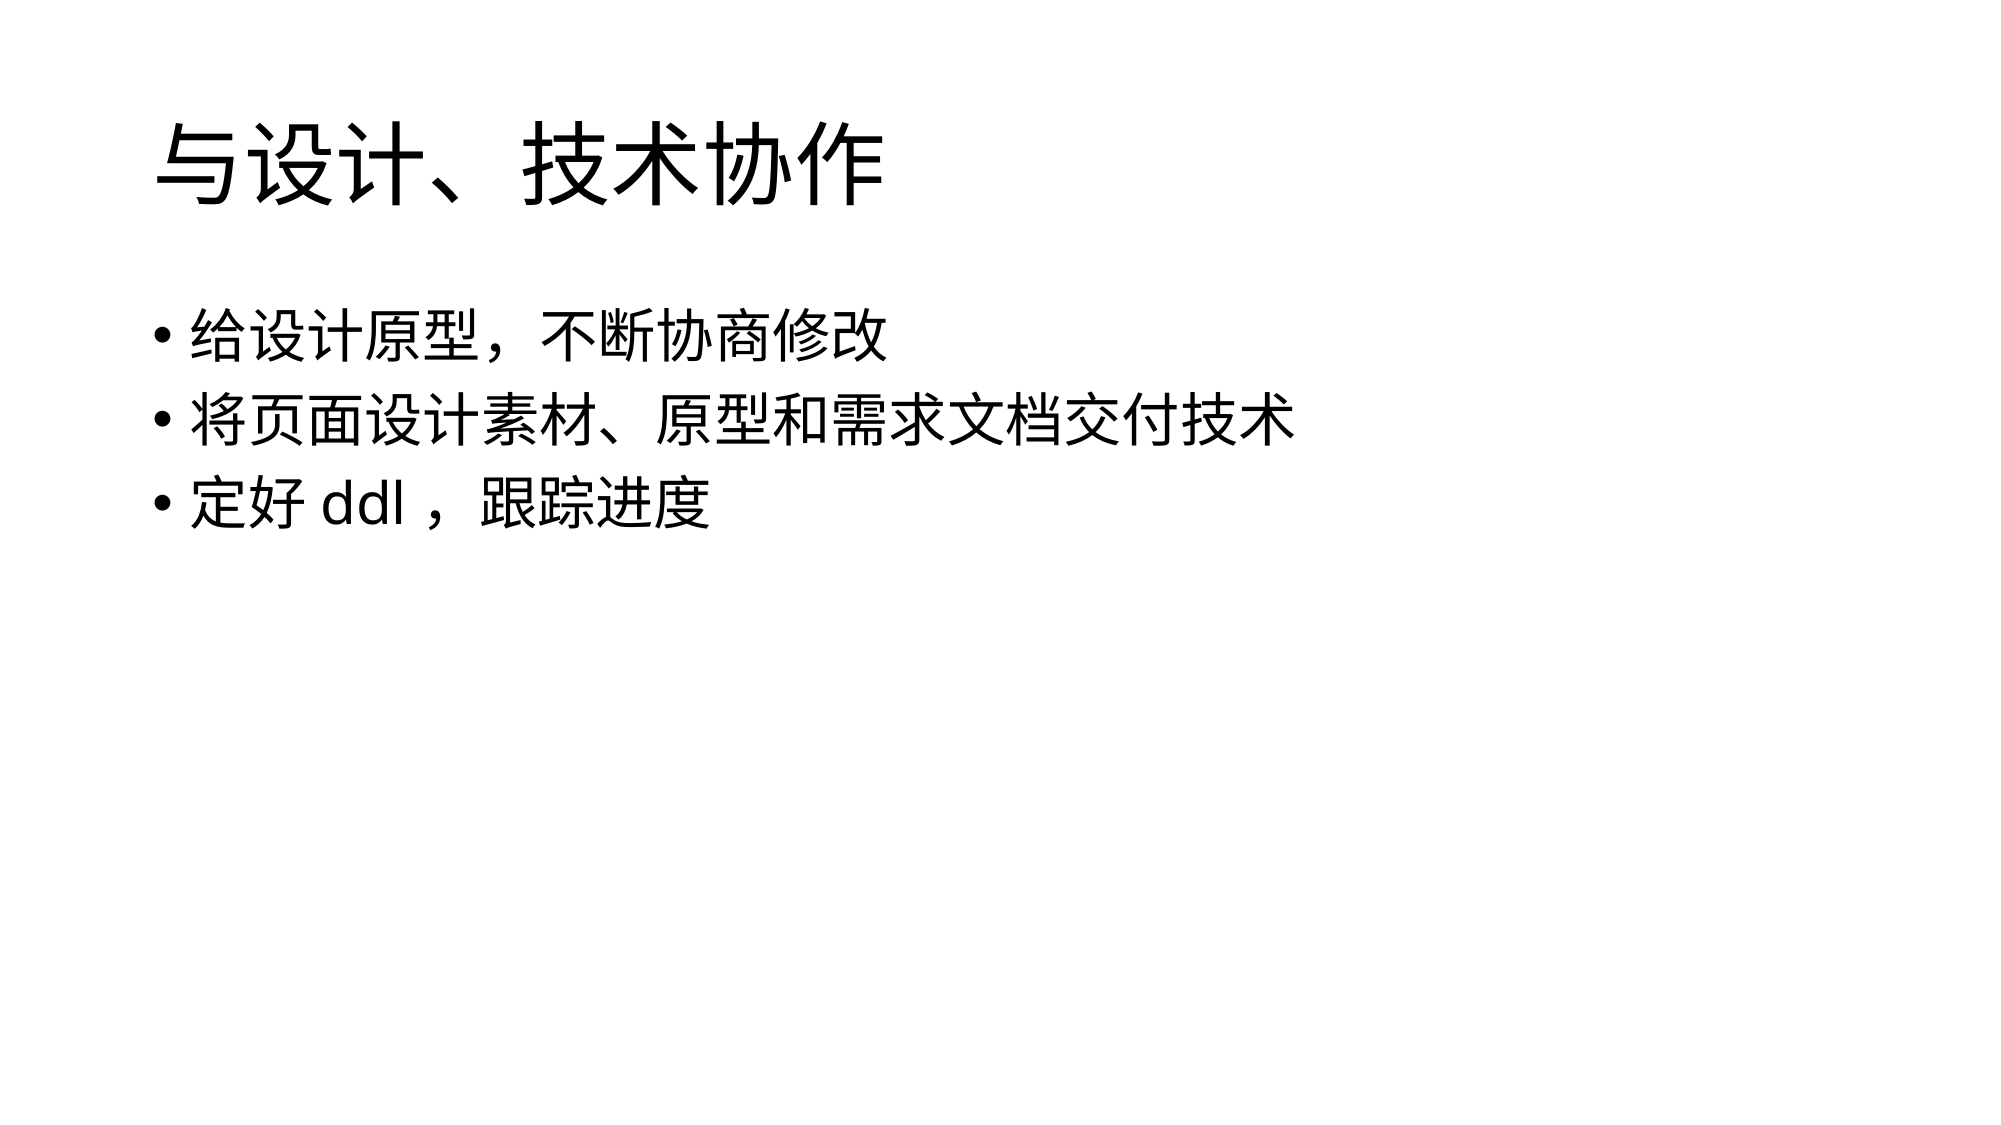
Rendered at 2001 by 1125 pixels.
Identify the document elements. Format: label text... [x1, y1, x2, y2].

list 给设计原型，不断协商修改 将页面设计素材、原型和需求文档交付技术 定好ddl，跟踪进度 [137, 299, 1863, 1014]
title 与设计、技术协作 [137, 59, 1863, 278]
